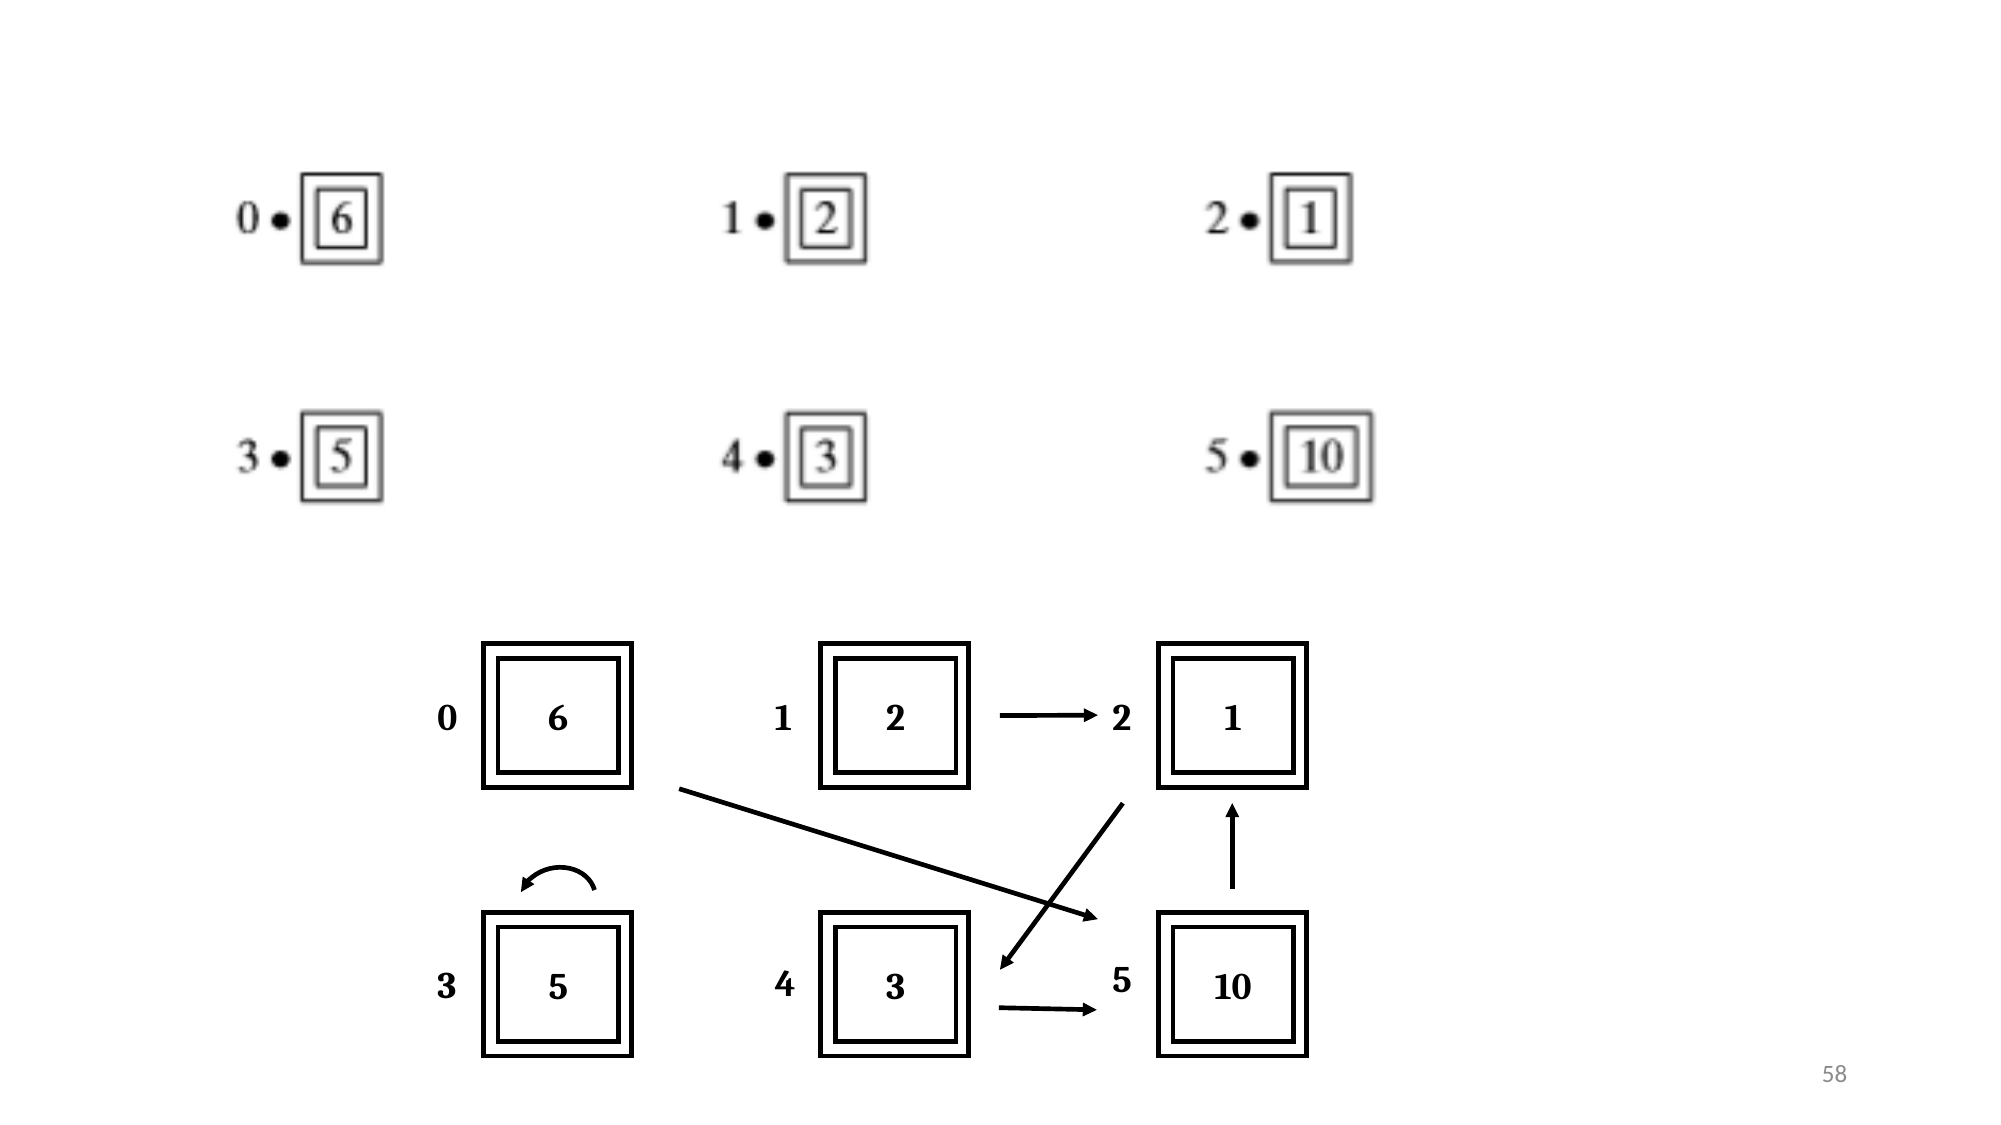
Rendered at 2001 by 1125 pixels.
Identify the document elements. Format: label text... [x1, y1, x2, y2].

text_box 2 [1097, 685, 1219, 745]
text_box [820, 920, 970, 1057]
text_box 0 [422, 685, 544, 745]
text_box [679, 788, 1098, 920]
text_box [1157, 643, 1307, 788]
text_box [820, 643, 970, 788]
text_box 5 [497, 926, 620, 1043]
text_box 1 [760, 685, 882, 745]
text_box 10 [1172, 926, 1295, 1043]
text_box [482, 911, 632, 1057]
text_box [520, 866, 596, 901]
text_box [482, 643, 632, 788]
text_box 4 [760, 951, 882, 1012]
text_box 6 [497, 657, 620, 774]
picture [116, 116, 1668, 519]
text_box 2 [834, 657, 957, 774]
text_box 1 [1172, 657, 1295, 774]
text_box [999, 803, 1123, 970]
slide_number 58 [1412, 1042, 1863, 1103]
text_box 3 [422, 954, 544, 1014]
text_box [1157, 911, 1307, 1057]
text_box 5 [1097, 948, 1219, 1008]
text_box 3 [834, 926, 957, 1043]
